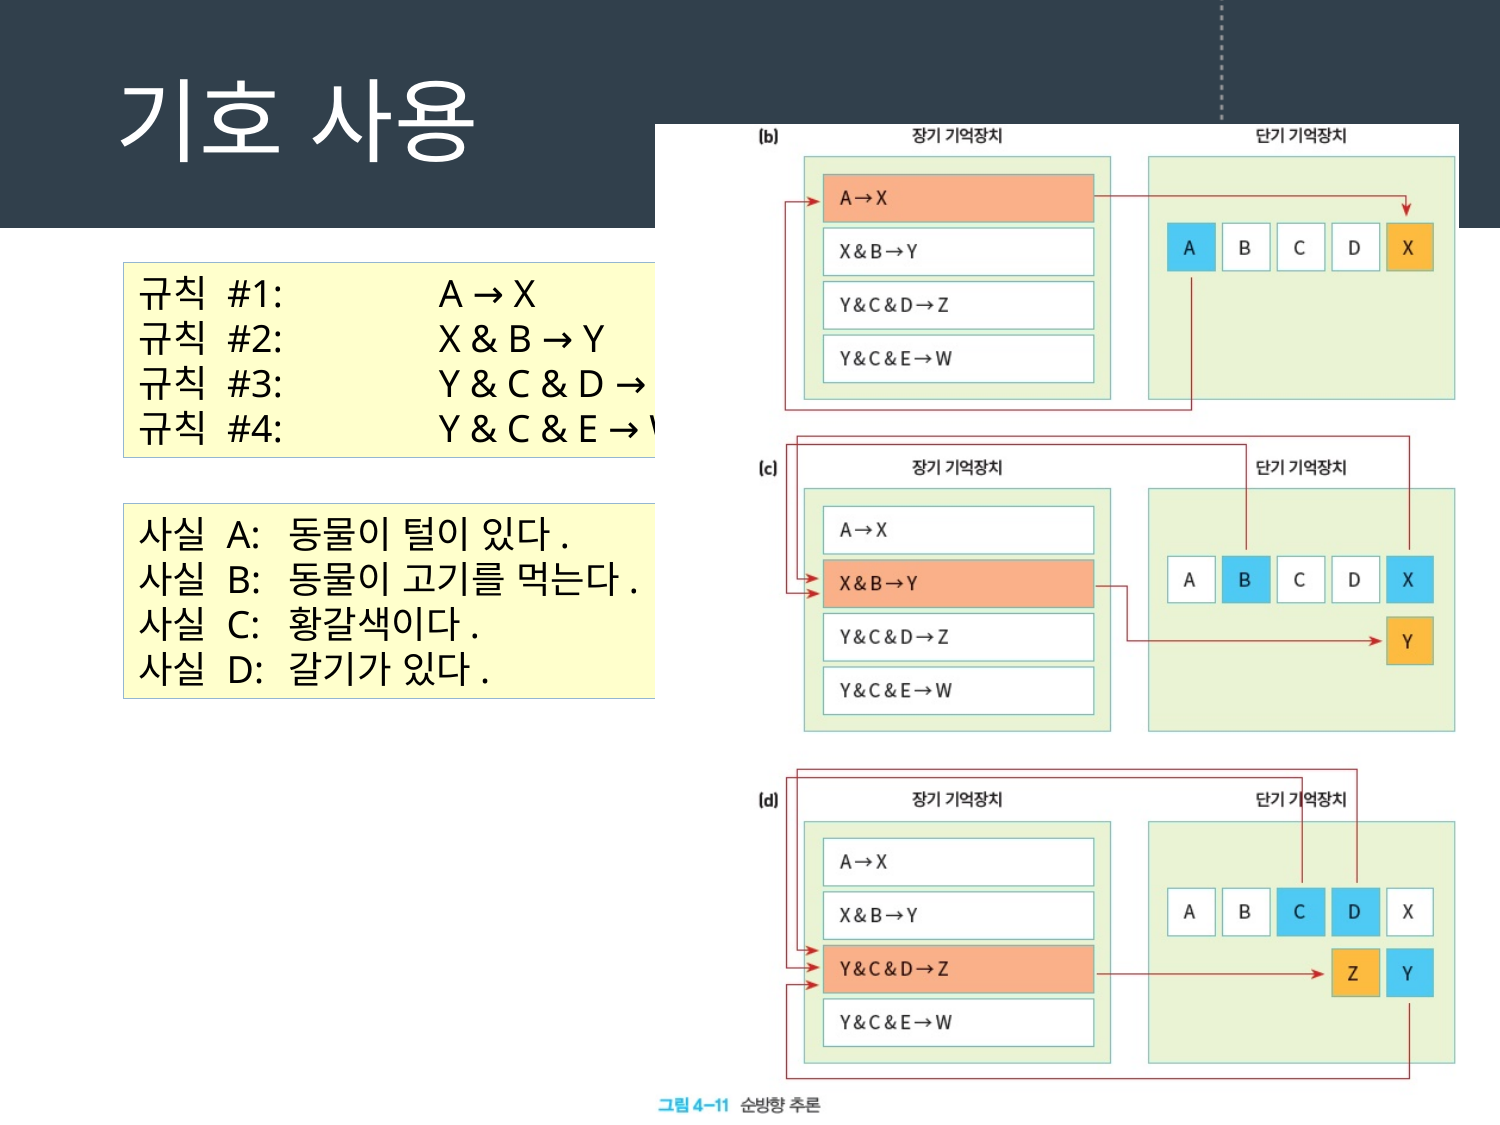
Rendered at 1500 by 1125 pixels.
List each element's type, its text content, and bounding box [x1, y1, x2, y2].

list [655, 123, 1459, 1116]
text_box 규칙 #1: A → X 규칙 #2: X & B → Y 규칙 #3: Y & C & D → Z 규칙 #4: Y & C & E → W [123, 262, 649, 458]
title 기호 사용 [100, 37, 1438, 200]
picture [0, 0, 1500, 228]
text_box 사실 A: 동물이 털이 있다. 사실 B: 동물이 고기를 먹는다. 사실 C: 황갈색이다. 사실 D: 갈기가 있다. [123, 503, 649, 699]
